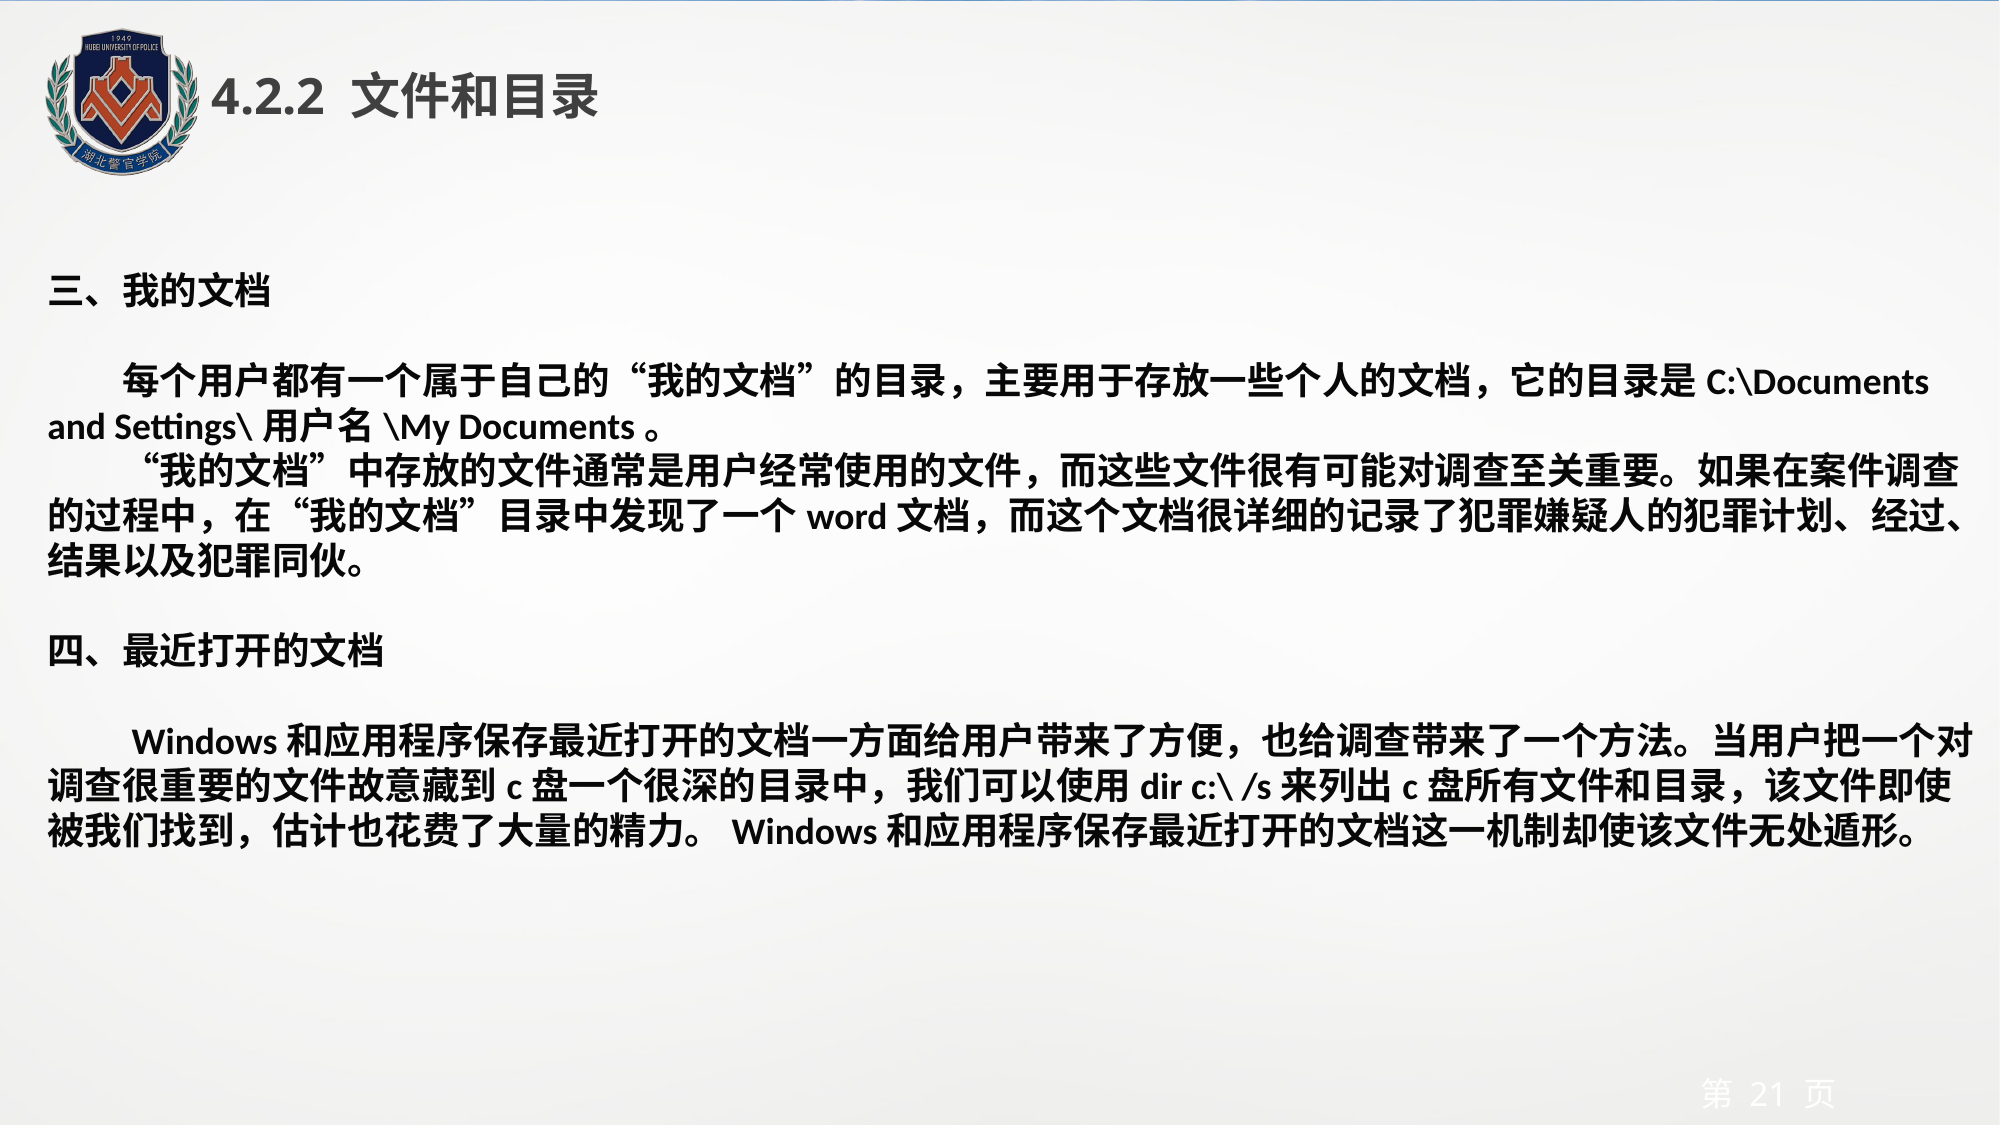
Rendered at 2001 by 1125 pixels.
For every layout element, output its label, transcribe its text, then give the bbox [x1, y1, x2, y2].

text_box 4.2.2 文件和目录 [196, 57, 867, 133]
text_box 三、我的文档 每个用户都有一个属于自己的“我的文档”的目录，主要用于存放一些个人的文档，它的目录是C:\Documents and Settings\用户名\My Documents。 “我的文档”中存放的文件通常是用户经常使用的文件，而这些文件很有可能对调查至关重要。如果在案件调查的过程中，在“我的文档”目录中发现了一个word文档，而这个文档很详细的记录了犯罪嫌疑人的犯罪计划、经过、结果以及犯罪同伙。 四、最近打开的文档 Windows和应用程序保存最近打开的文档一方面给用户带来了方便，也给调查带来了一个方法。当用户把一个对调查很重要的文件故意藏到c盘一个很深的目录中，我们可以使用dir c:\ /s来列出c盘所有文件和目录，该文件即使被我们找到，估计也花费了大量的精力。Windows和应用程序保存最近打开的文档这一机制却使该文件无处遁形。 [32, 259, 1991, 860]
picture [0, 0, 2000, 1125]
